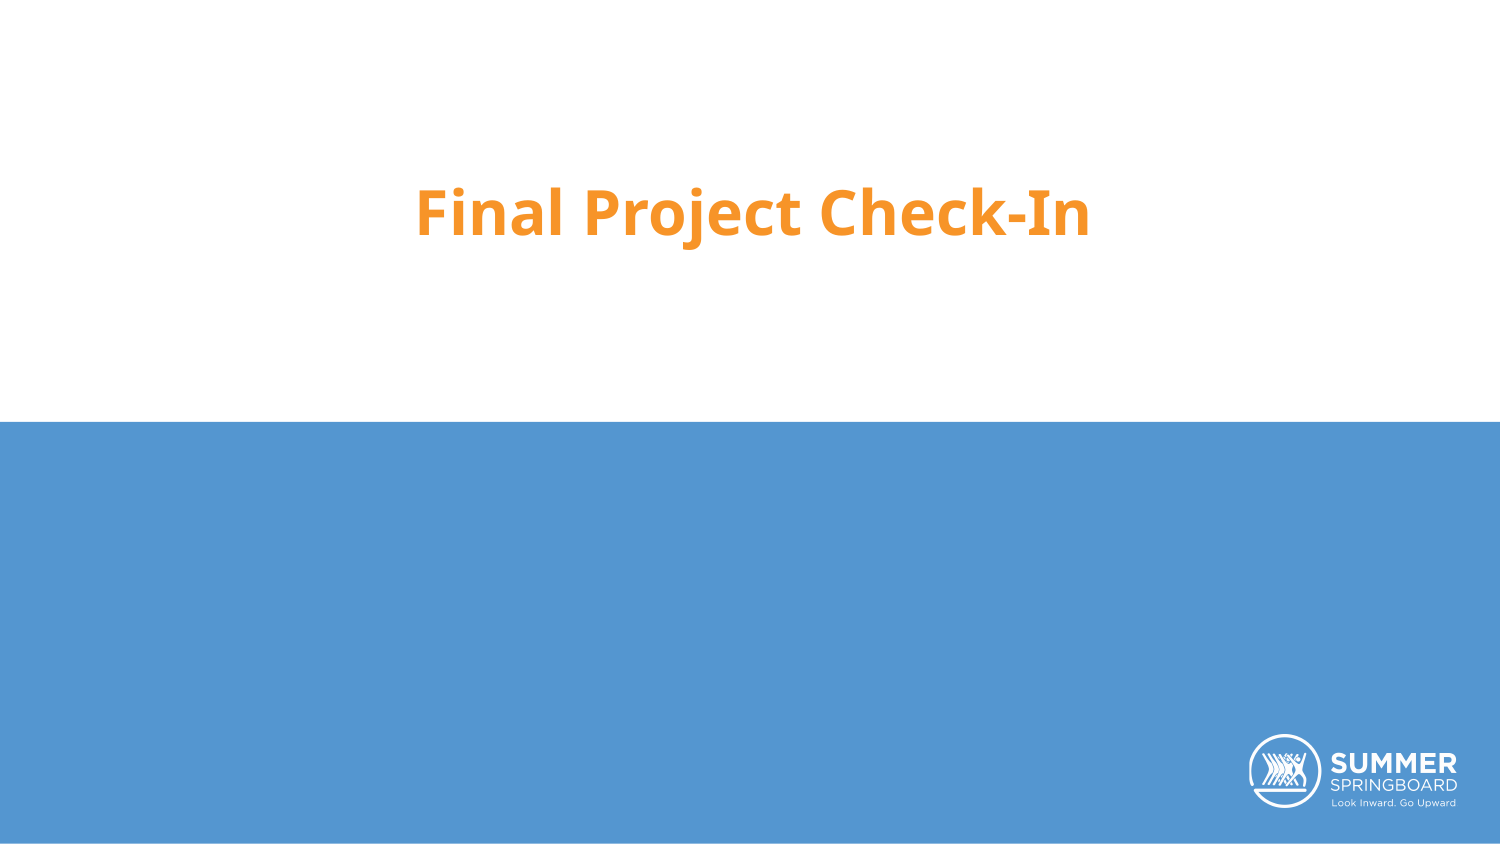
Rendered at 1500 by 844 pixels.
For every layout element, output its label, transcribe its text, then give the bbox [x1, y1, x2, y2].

title Final Project Check-In [51, 133, 1458, 289]
picture [1249, 734, 1458, 808]
